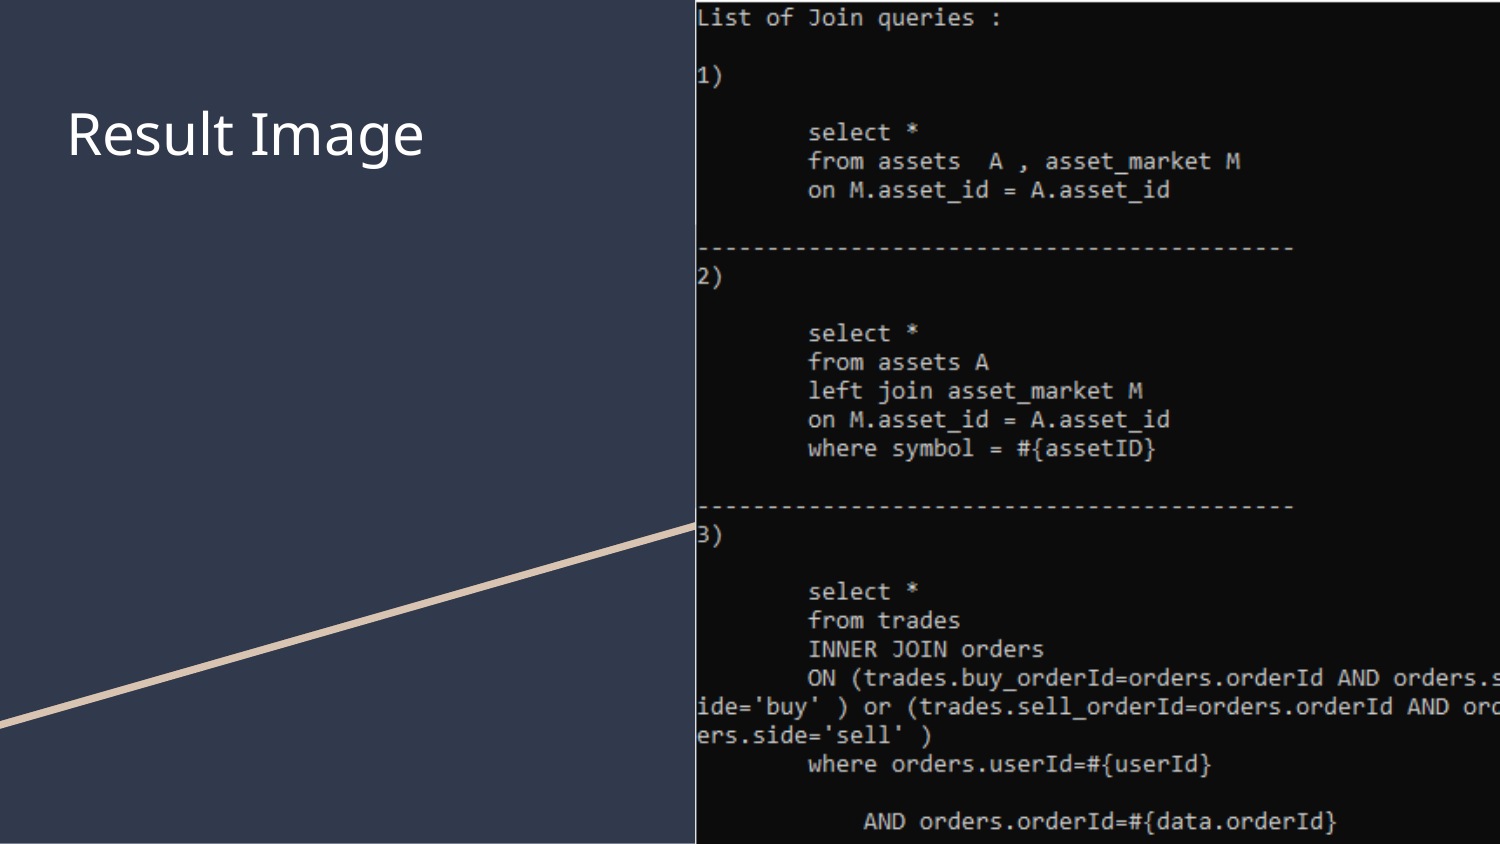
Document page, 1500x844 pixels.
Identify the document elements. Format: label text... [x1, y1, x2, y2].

title Result Image [51, 82, 660, 494]
picture [695, 0, 1500, 844]
